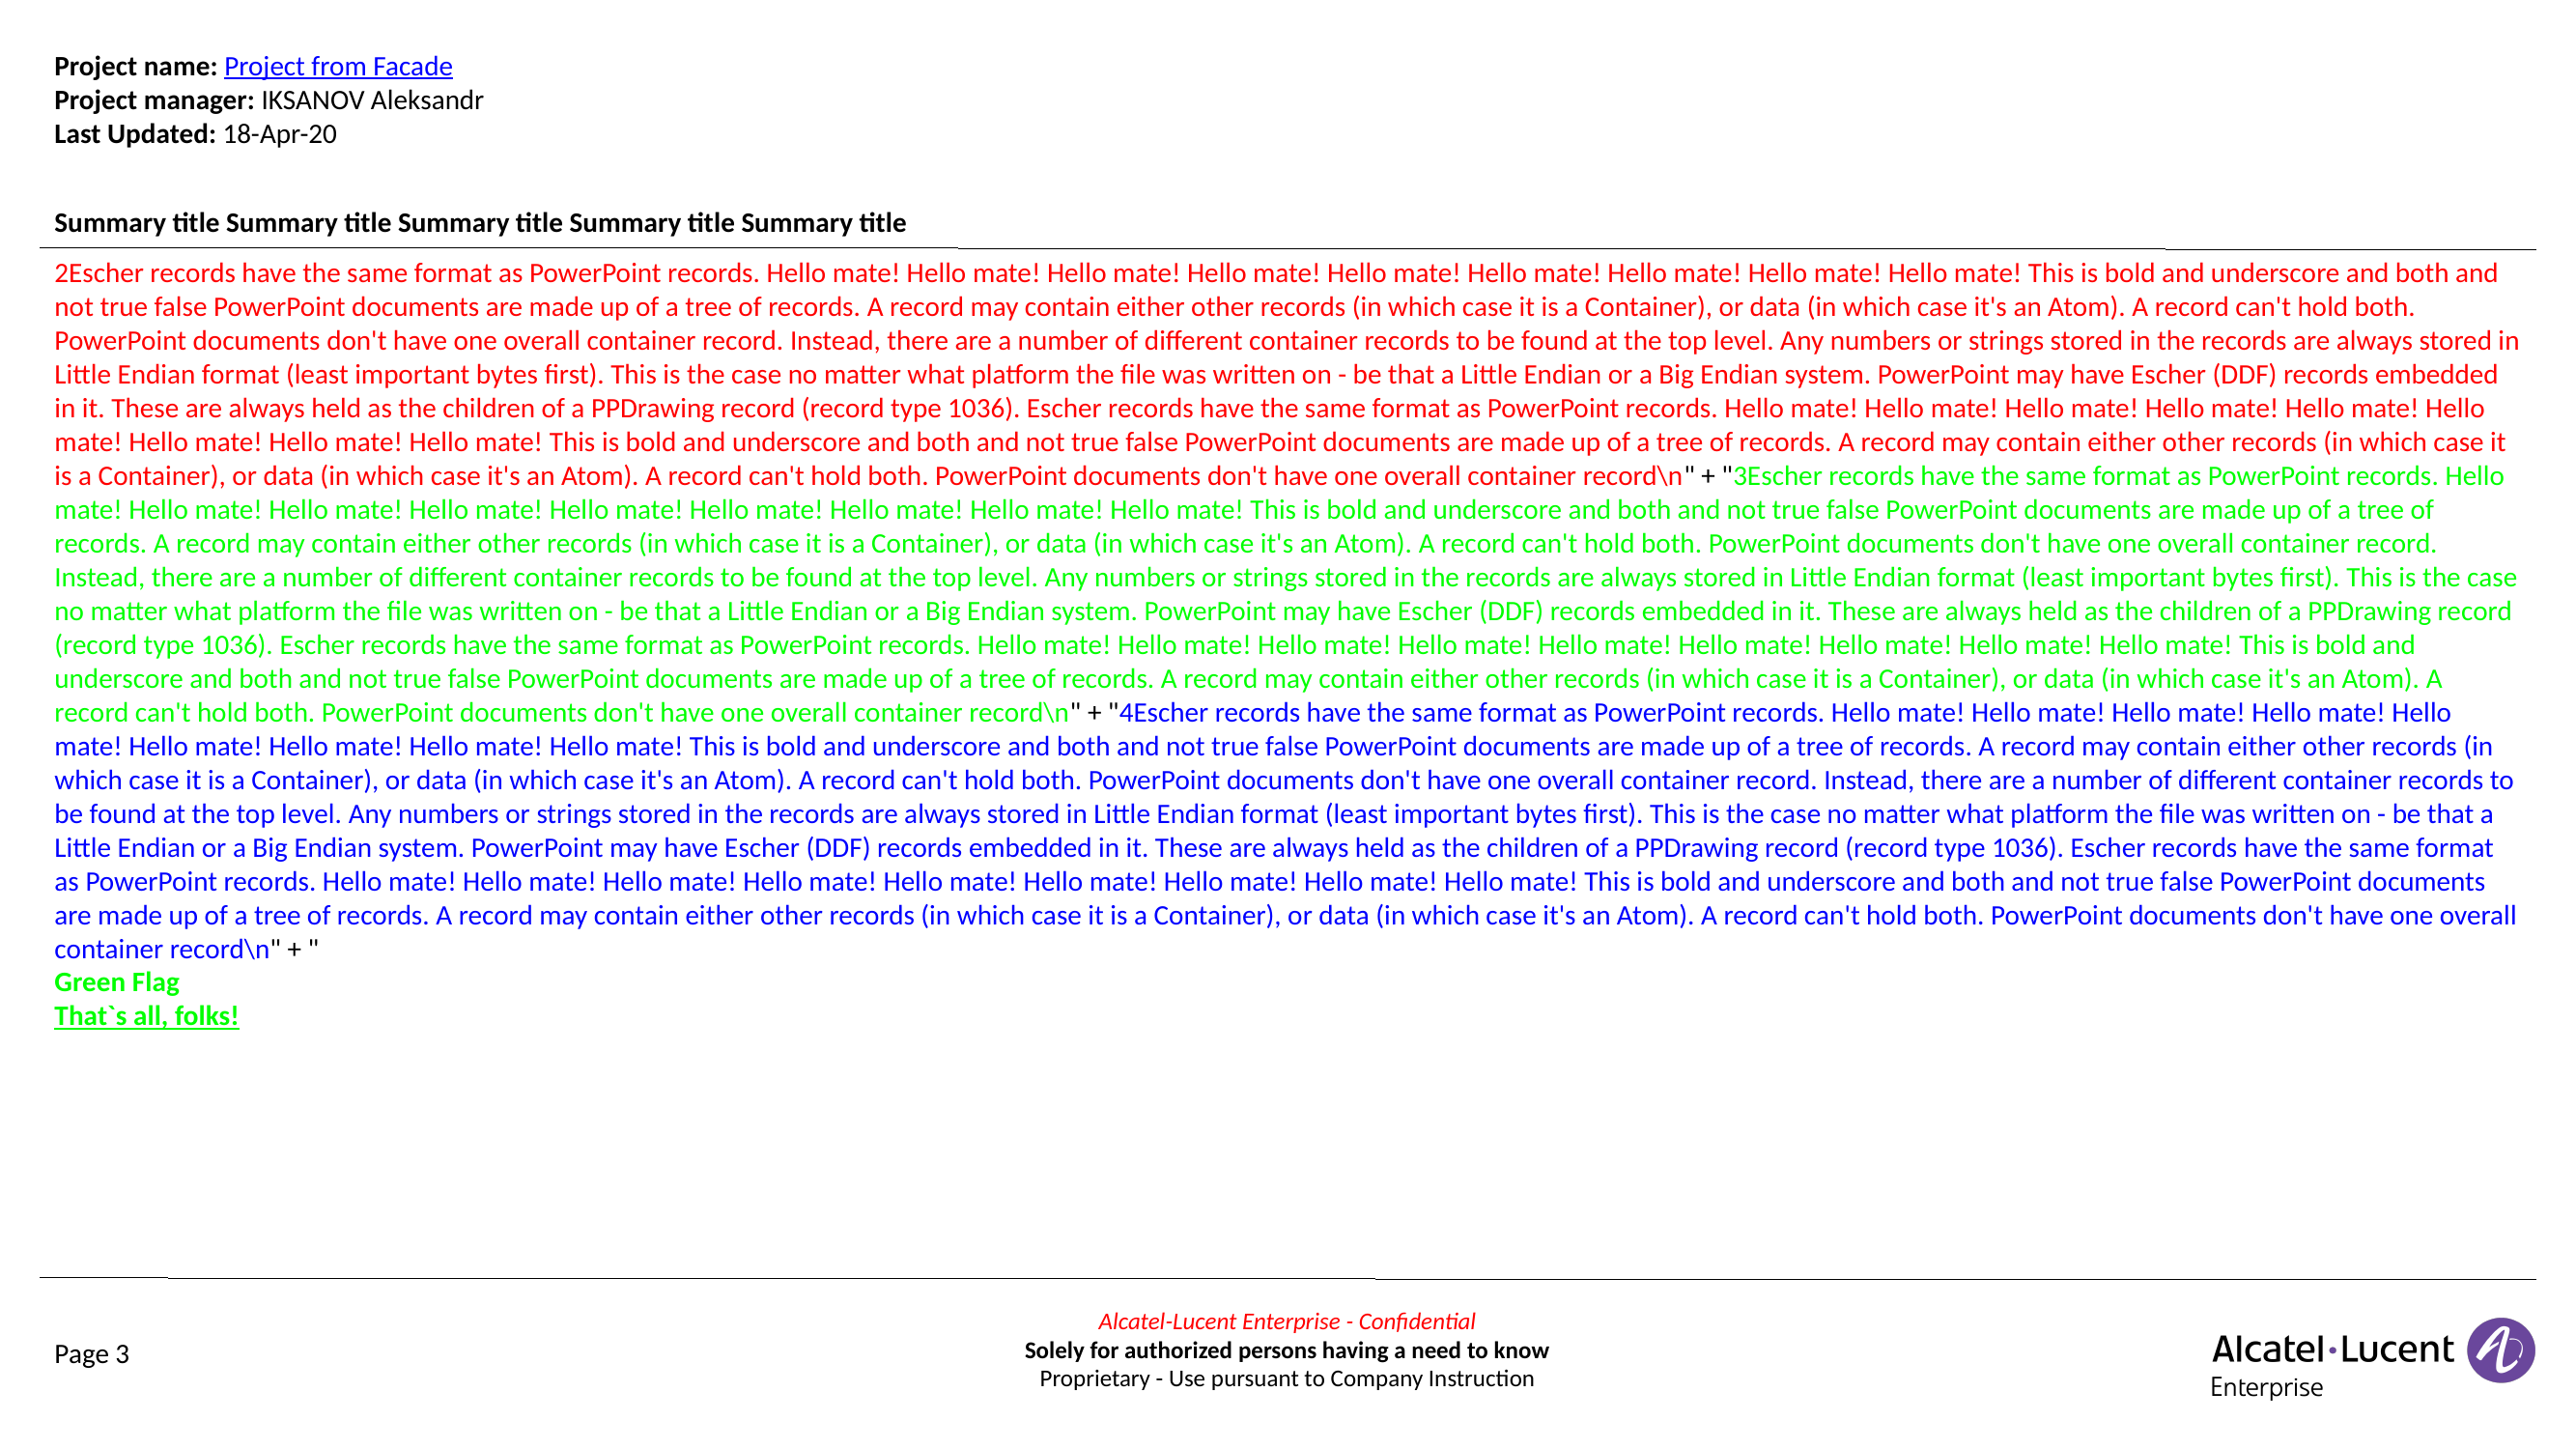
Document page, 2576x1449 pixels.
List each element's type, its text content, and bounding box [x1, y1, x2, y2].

text_box 2Escher records have the same format as PowerPoint records. Hello mate! Hello mate! Hello mate! Hello mate! Hello mate! Hello mate! Hello mate! Hello mate! Hello mate! This is bold and underscore and both and not true false PowerPoint documents are made up of a tree of records. A record may contain either other records (in which case it is a Container), or data (in which case it's an Atom). A record can't hold both. PowerPoint documents don't have one overall container record. Instead, there are a number of different container records to be found at the top level. Any numbers or strings stored in the records are always stored in Little Endian format (least important bytes first). This is the case no matter what platform the file was written on - be that a Little Endian or a Big Endian system. PowerPoint may have Escher (DDF) records embedded in it. These are always held as the children of a PPDrawing record (record type 1036). Escher records have the same format as PowerPoint records. Hello mate! Hello mate! Hello mate! Hello mate! Hello mate! Hello mate! Hello mate! Hello mate! Hello mate! This is bold and underscore and both and not true false PowerPoint documents are made up of a tree of records. A record may contain either other records (in which case it is a Container), or data (in which case it's an Atom). A record can't hold both. PowerPoint documents don't have one overall container record\n" + "3Escher records have the same format as PowerPoint records. Hello mate! Hello mate! Hello mate! Hello mate! Hello mate! Hello mate! Hello mate! Hello mate! Hello mate! This is bold and underscore and both and not true false PowerPoint documents are made up of a tree of records. A record may contain either other records (in which case it is a Container), or data (in which case it's an Atom). A record can't hold both. PowerPoint documents don't have one overall container record. Instead, there are a number of different container records to be found at the top level. Any numbers or strings stored in the records are always stored in Little Endian format (least important bytes first). This is the case no matter what platform the file was written on - be that a Little Endian or a Big Endian system. PowerPoint may have Escher (DDF) records embedded in it. These are always held as the children of a PPDrawing record (record type 1036). Escher records have the same format as PowerPoint records. Hello mate! Hello mate! Hello mate! Hello mate! Hello mate! Hello mate! Hello mate! Hello mate! Hello mate! This is bold and underscore and both and not true false PowerPoint documents are made up of a tree of records. A record may contain either other records (in which case it is a Container), or data (in which case it's an Atom). A record can't hold both. PowerPoint documents don't have one overall container record\n" + "4Escher records have the same format as PowerPoint records. Hello mate! Hello mate! Hello mate! Hello mate! Hello mate! Hello mate! Hello mate! Hello mate! Hello mate! This is bold and underscore and both and not true false PowerPoint documents are made up of a tree of records. A record may contain either other records (in which case it is a Container), or data (in which case it's an Atom). A record can't hold both. PowerPoint documents don't have one overall container record. Instead, there are a number of different container records to be found at the top level. Any numbers or strings stored in the records are always stored in Little Endian format (least important bytes first). This is the case no matter what platform the file was written on - be that a Little Endian or a Big Endian system. PowerPoint may have Escher (DDF) records embedded in it. These are always held as the children of a PPDrawing record (record type 1036). Escher records have the same format as PowerPoint records. Hello mate! Hello mate! Hello mate! Hello mate! Hello mate! Hello mate! Hello mate! Hello mate! Hello mate! This is bold and underscore and both and not true false PowerPoint documents are made up of a tree of records. A record may contain either other records (in which case it is a Container), or data (in which case it's an Atom). A record can't hold both. PowerPoint documents don't have one overall container record\n" + " Green Flag That`s all, folks! [40, 247, 2535, 1258]
text_box Alcatel-Lucent Enterprise - Confidential Solely for authorized persons having a need to know Proprietary - Use pursuant to Company Instruction [935, 1297, 1640, 1399]
text_box Page 3 [40, 1327, 202, 1363]
picture [2209, 1318, 2536, 1402]
text_box Summary title Summary title Summary title Summary title Summary title [40, 197, 2535, 232]
text_box Project name: Project from Facade Project manager: IKSANOV Aleksandr Last Updated: 18-Apr-20 [40, 40, 1047, 161]
